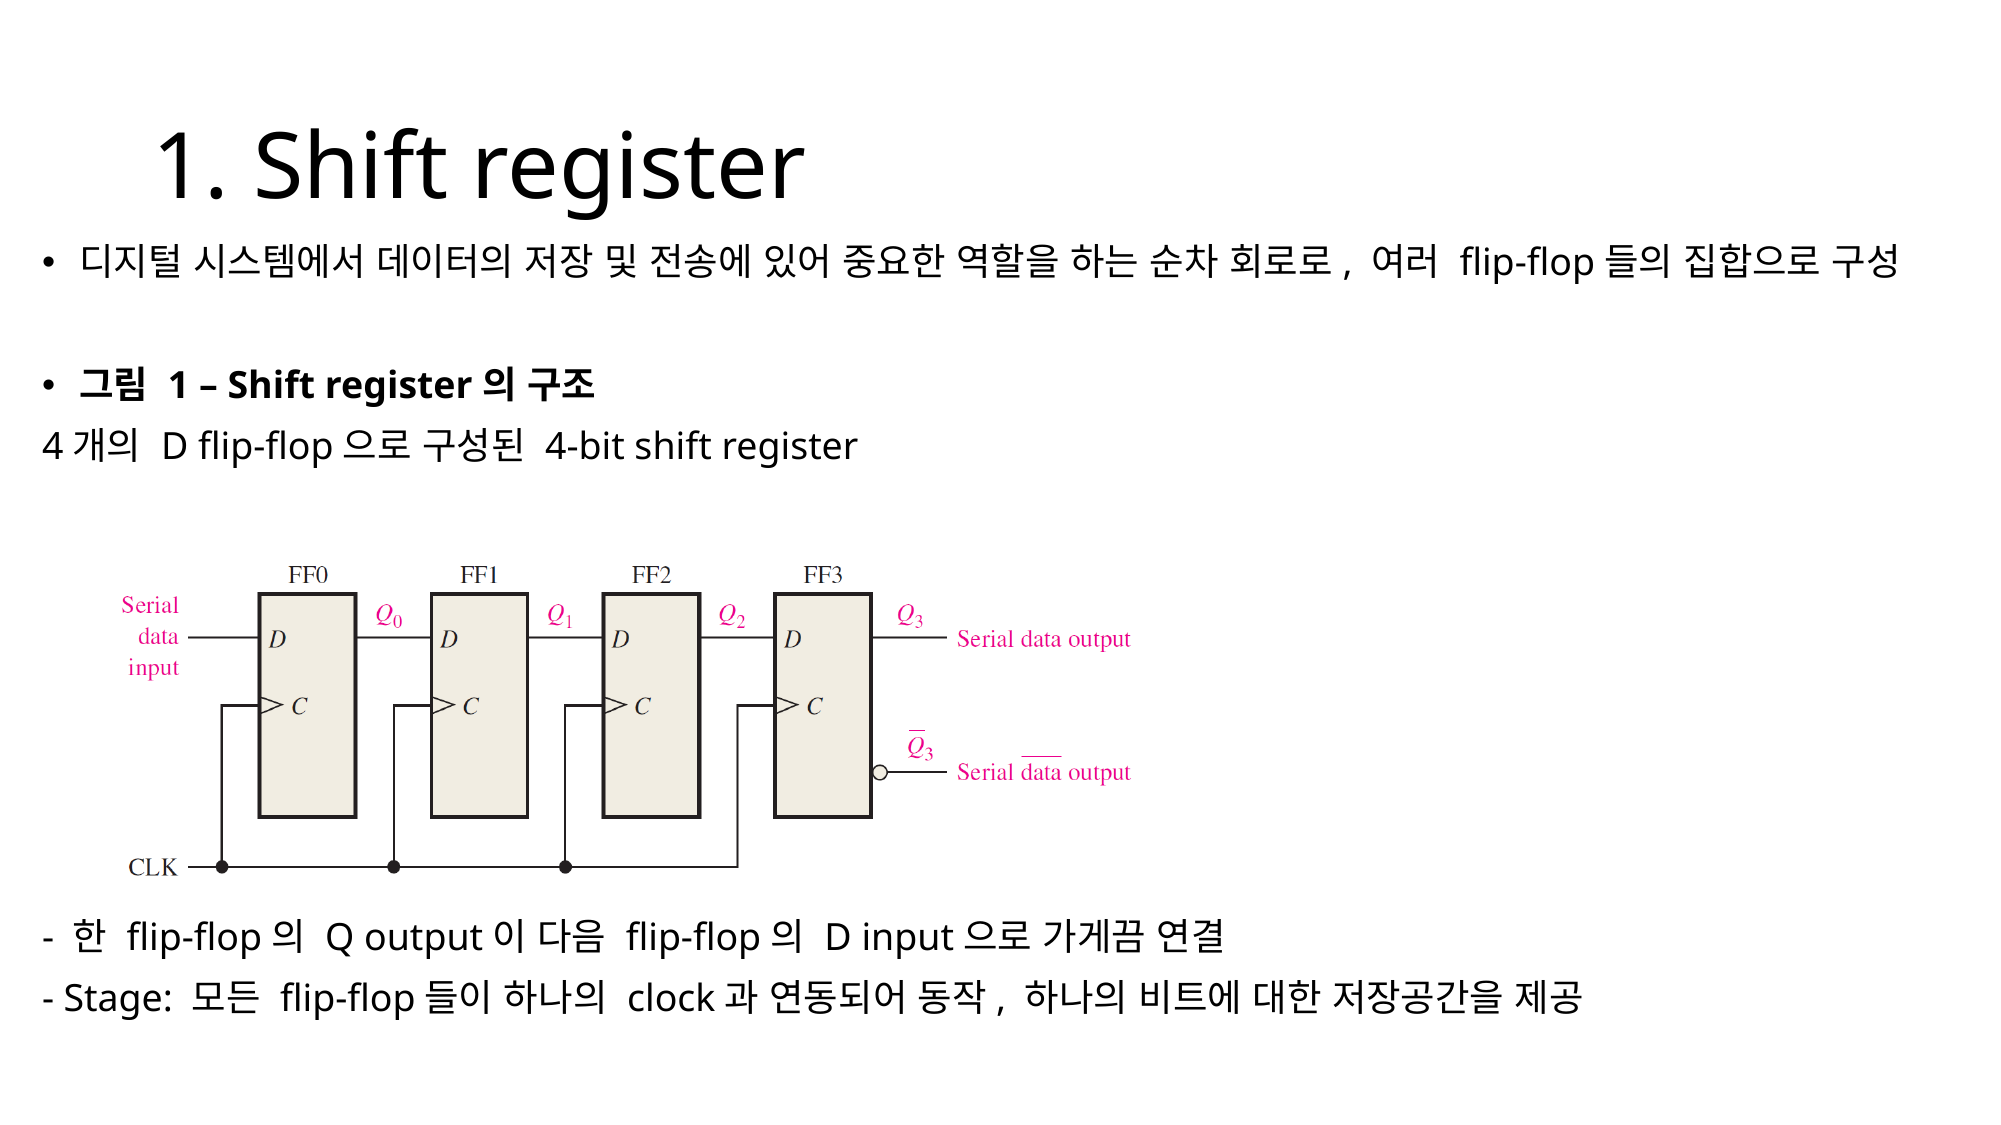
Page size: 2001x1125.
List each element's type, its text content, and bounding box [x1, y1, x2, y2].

picture [83, 524, 1161, 894]
list 디지털 시스템에서 데이터의 저장 및 전송에 있어 중요한 역할을 하는 순차 회로로, 여러 flip-flop들의 집합으로 구성 그림 1 – Shift register의 구조 4개의 D flip-flop으로 구성된 4-bit shift register - 한 flip-flop의 Q output이 다음 flip-flop의 D input으로 가게끔 연결 - Stage: 모든 flip-flop들이 하나의 clock과 연동되어 동작, 하나의 비트에 대한 저장공간을 제공 [27, 236, 2000, 1100]
title 1. Shift register [137, 59, 1863, 236]
